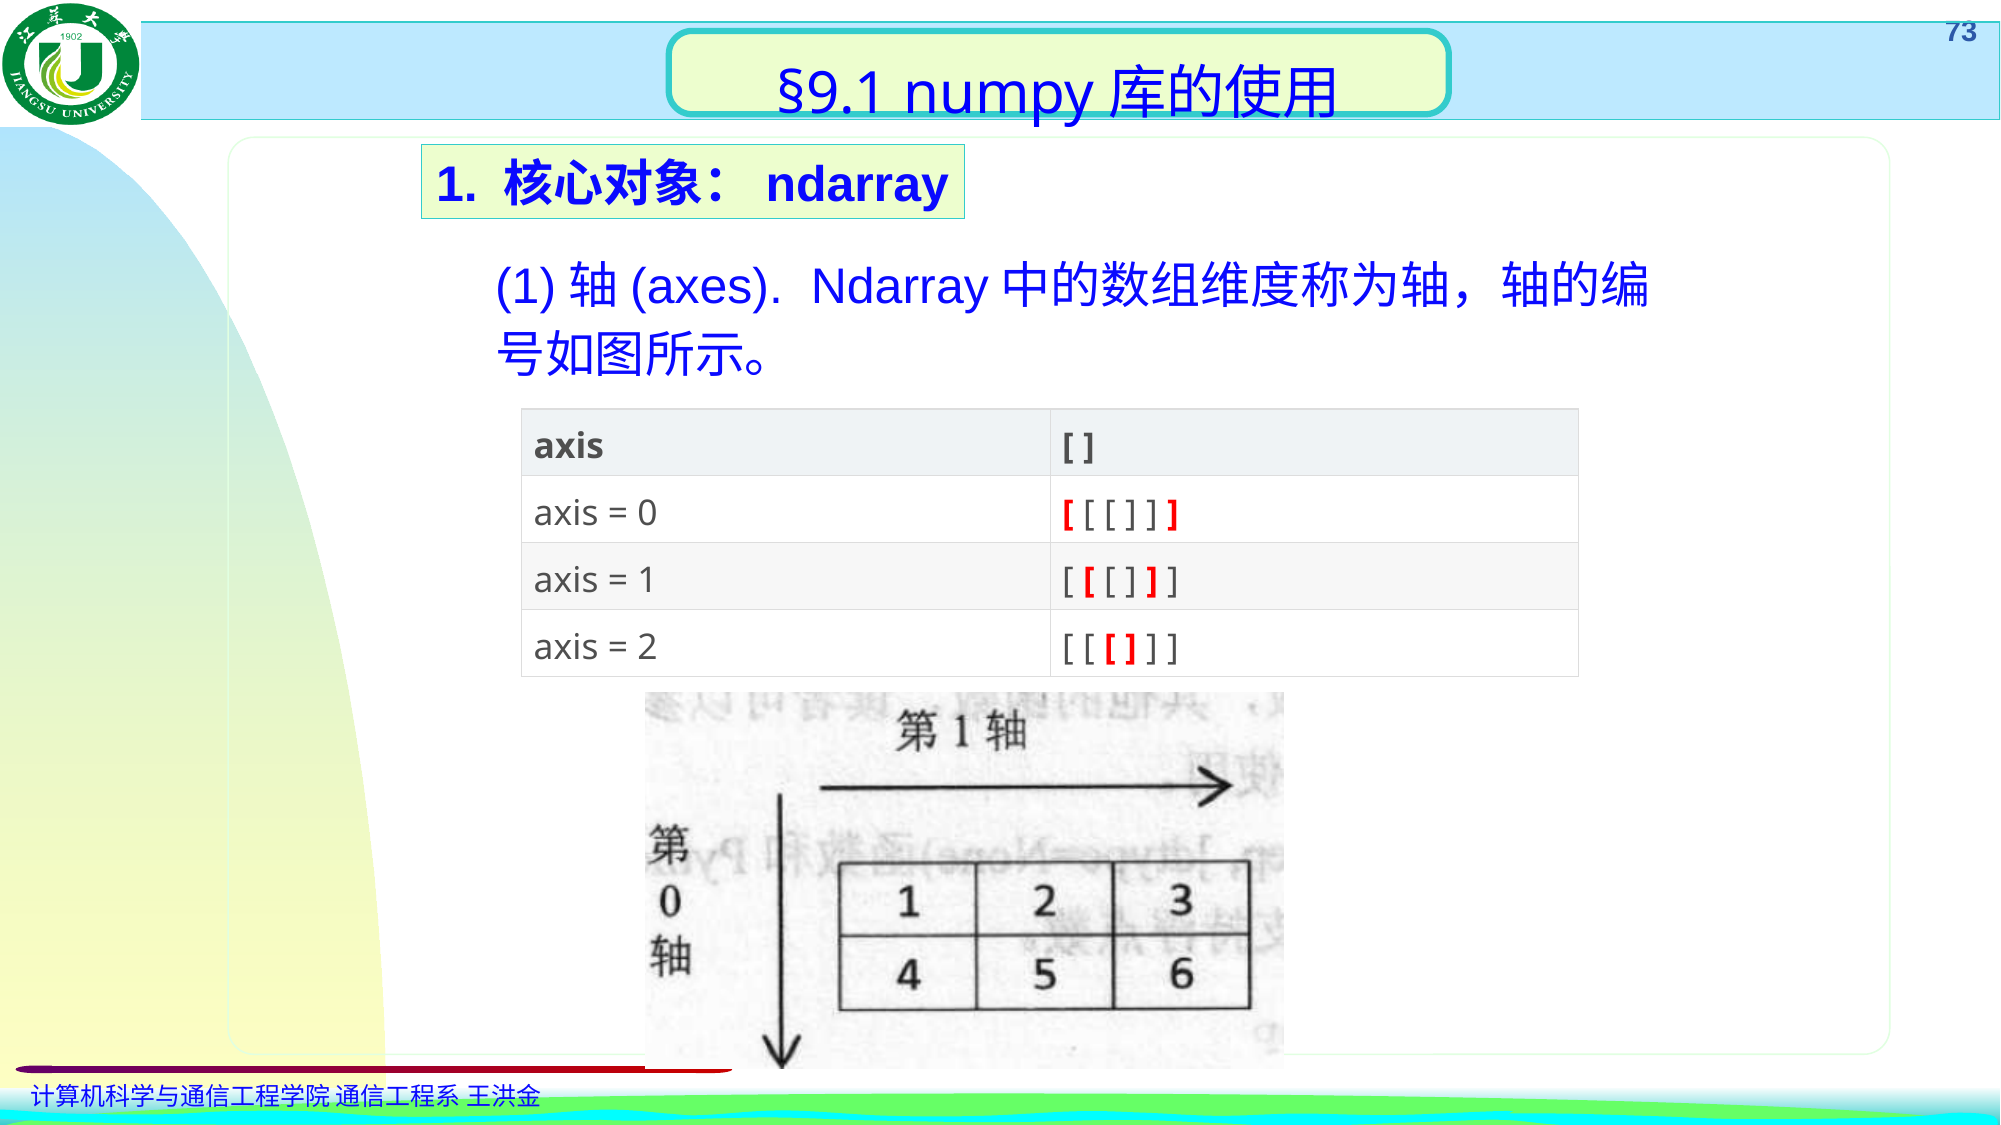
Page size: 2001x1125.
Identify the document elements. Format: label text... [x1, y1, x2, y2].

text_box (1)轴(axes). Ndarray中的数组维度称为轴，轴的编号如图所示。 [480, 237, 1674, 391]
table_cell [ [ [ ] ] ] [1051, 543, 1578, 609]
text_box 1. 核心对象：ndarray [421, 144, 965, 219]
table_cell axis = 1 [522, 543, 1050, 609]
table_cell axis = 2 [522, 610, 1050, 676]
picture [645, 692, 1284, 1070]
text_box §9.1 numpy库的使用 [668, 30, 1449, 115]
table_header [ ] [1051, 410, 1578, 475]
picture [0, 1, 141, 127]
table_cell axis = 0 [522, 476, 1050, 542]
table_cell [ [ [ ] ] ] [1051, 476, 1578, 542]
table_header axis [522, 410, 1050, 475]
table_cell [ [ [ ] ] ] [1051, 610, 1578, 676]
